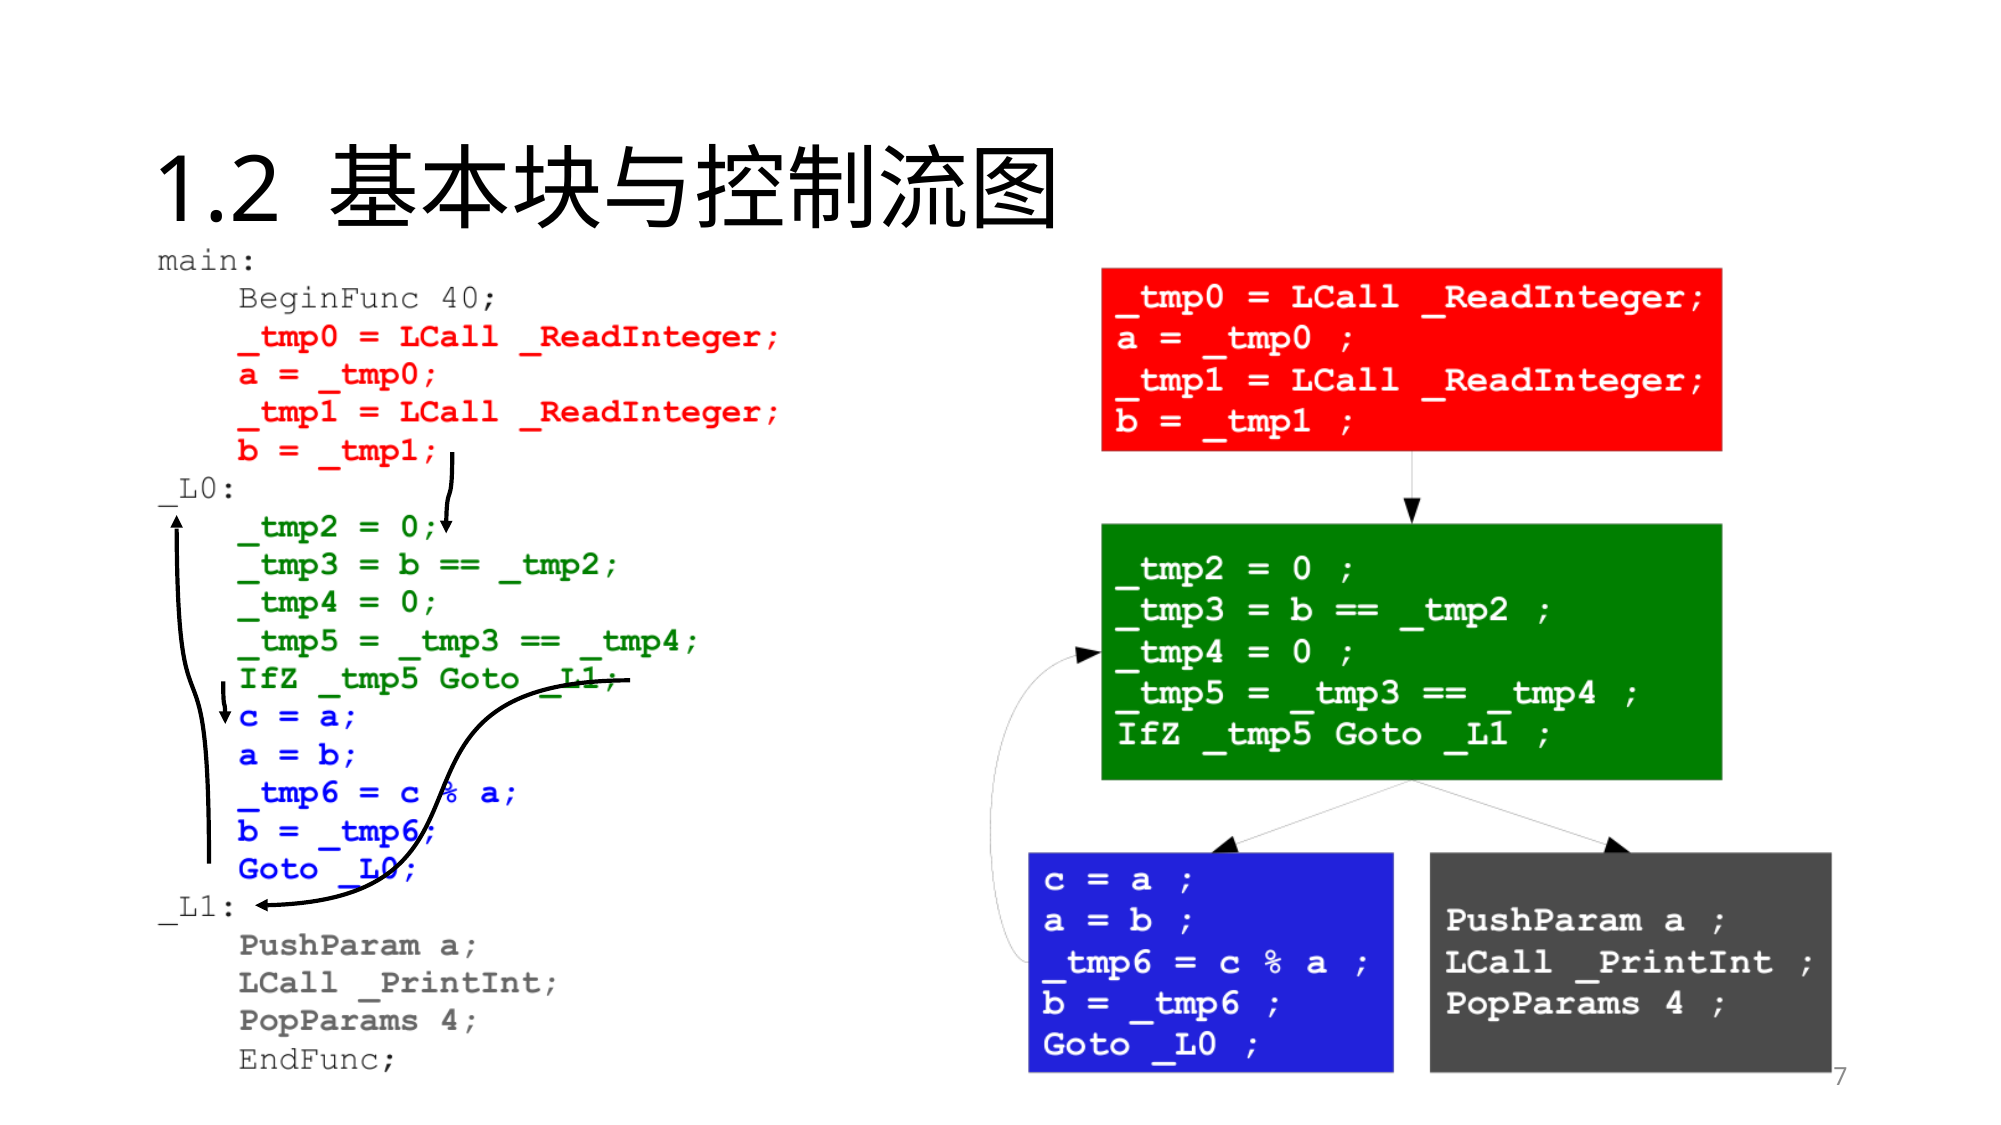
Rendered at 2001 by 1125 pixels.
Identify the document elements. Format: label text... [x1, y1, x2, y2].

picture [129, 238, 807, 1087]
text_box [255, 680, 631, 906]
title 1.2 基本块与控制流图 [137, 59, 1863, 278]
slide_number ‹#› [1412, 1042, 1863, 1103]
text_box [176, 515, 210, 864]
picture [954, 238, 1833, 1087]
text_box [446, 452, 453, 534]
